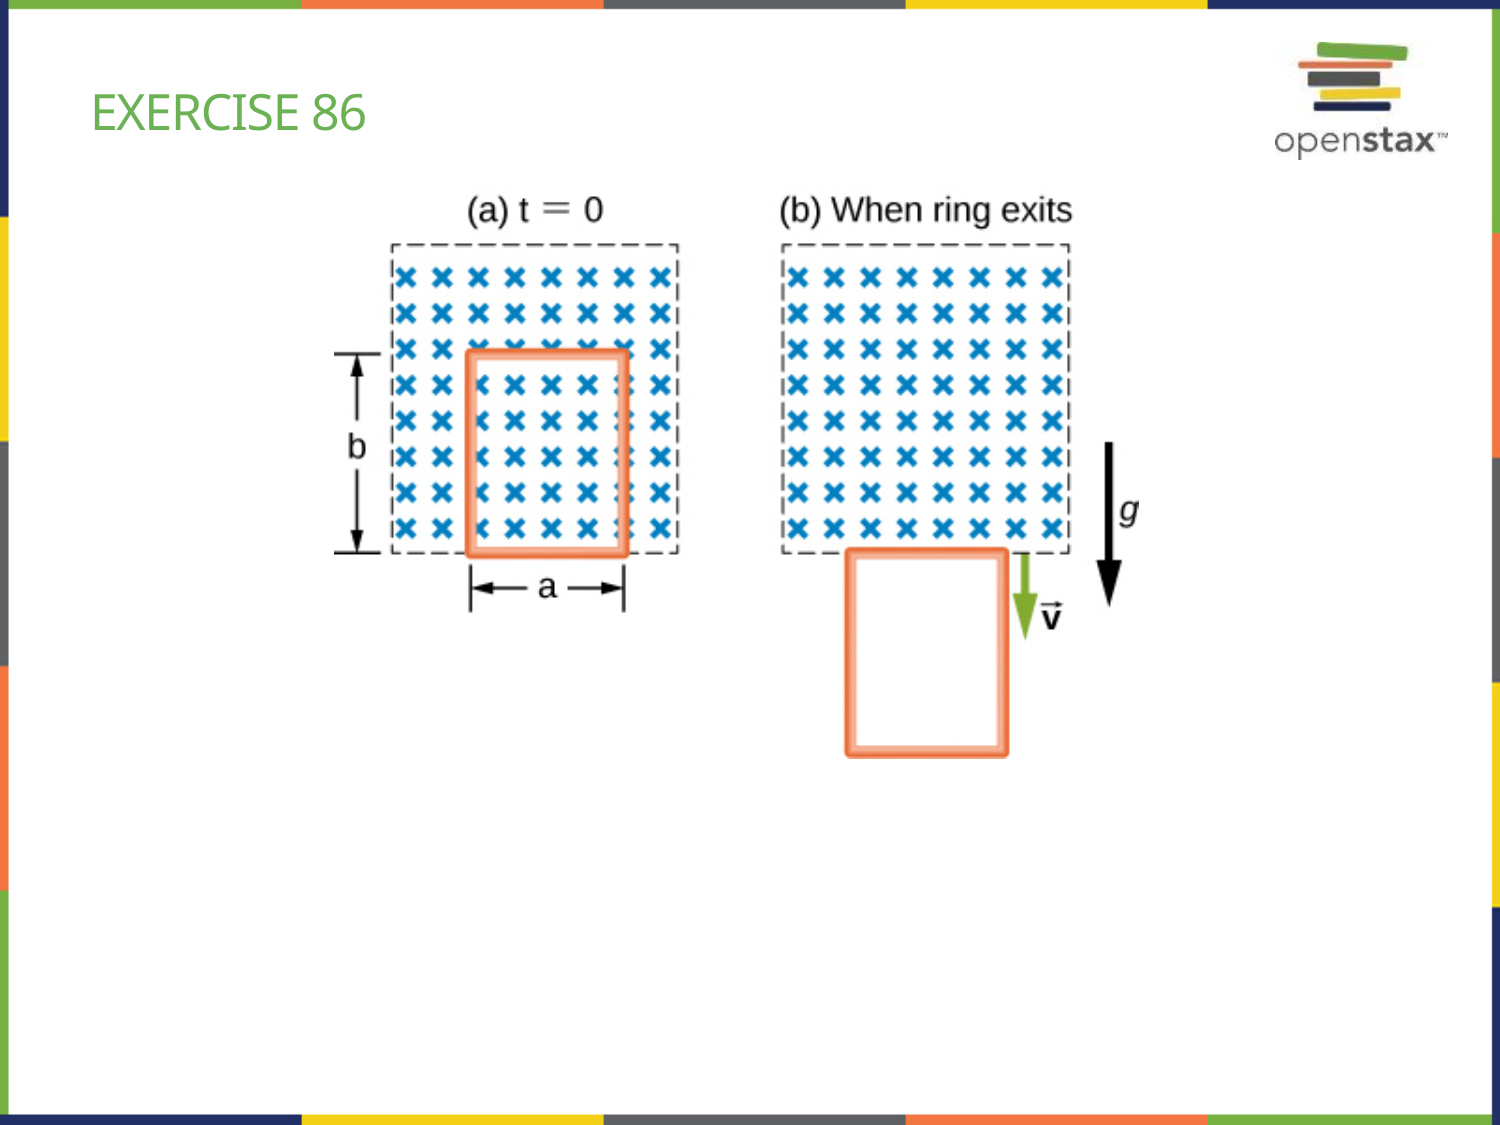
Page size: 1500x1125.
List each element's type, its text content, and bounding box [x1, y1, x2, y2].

title Exercise 86 [75, 39, 1275, 148]
picture [0, 0, 1500, 1125]
